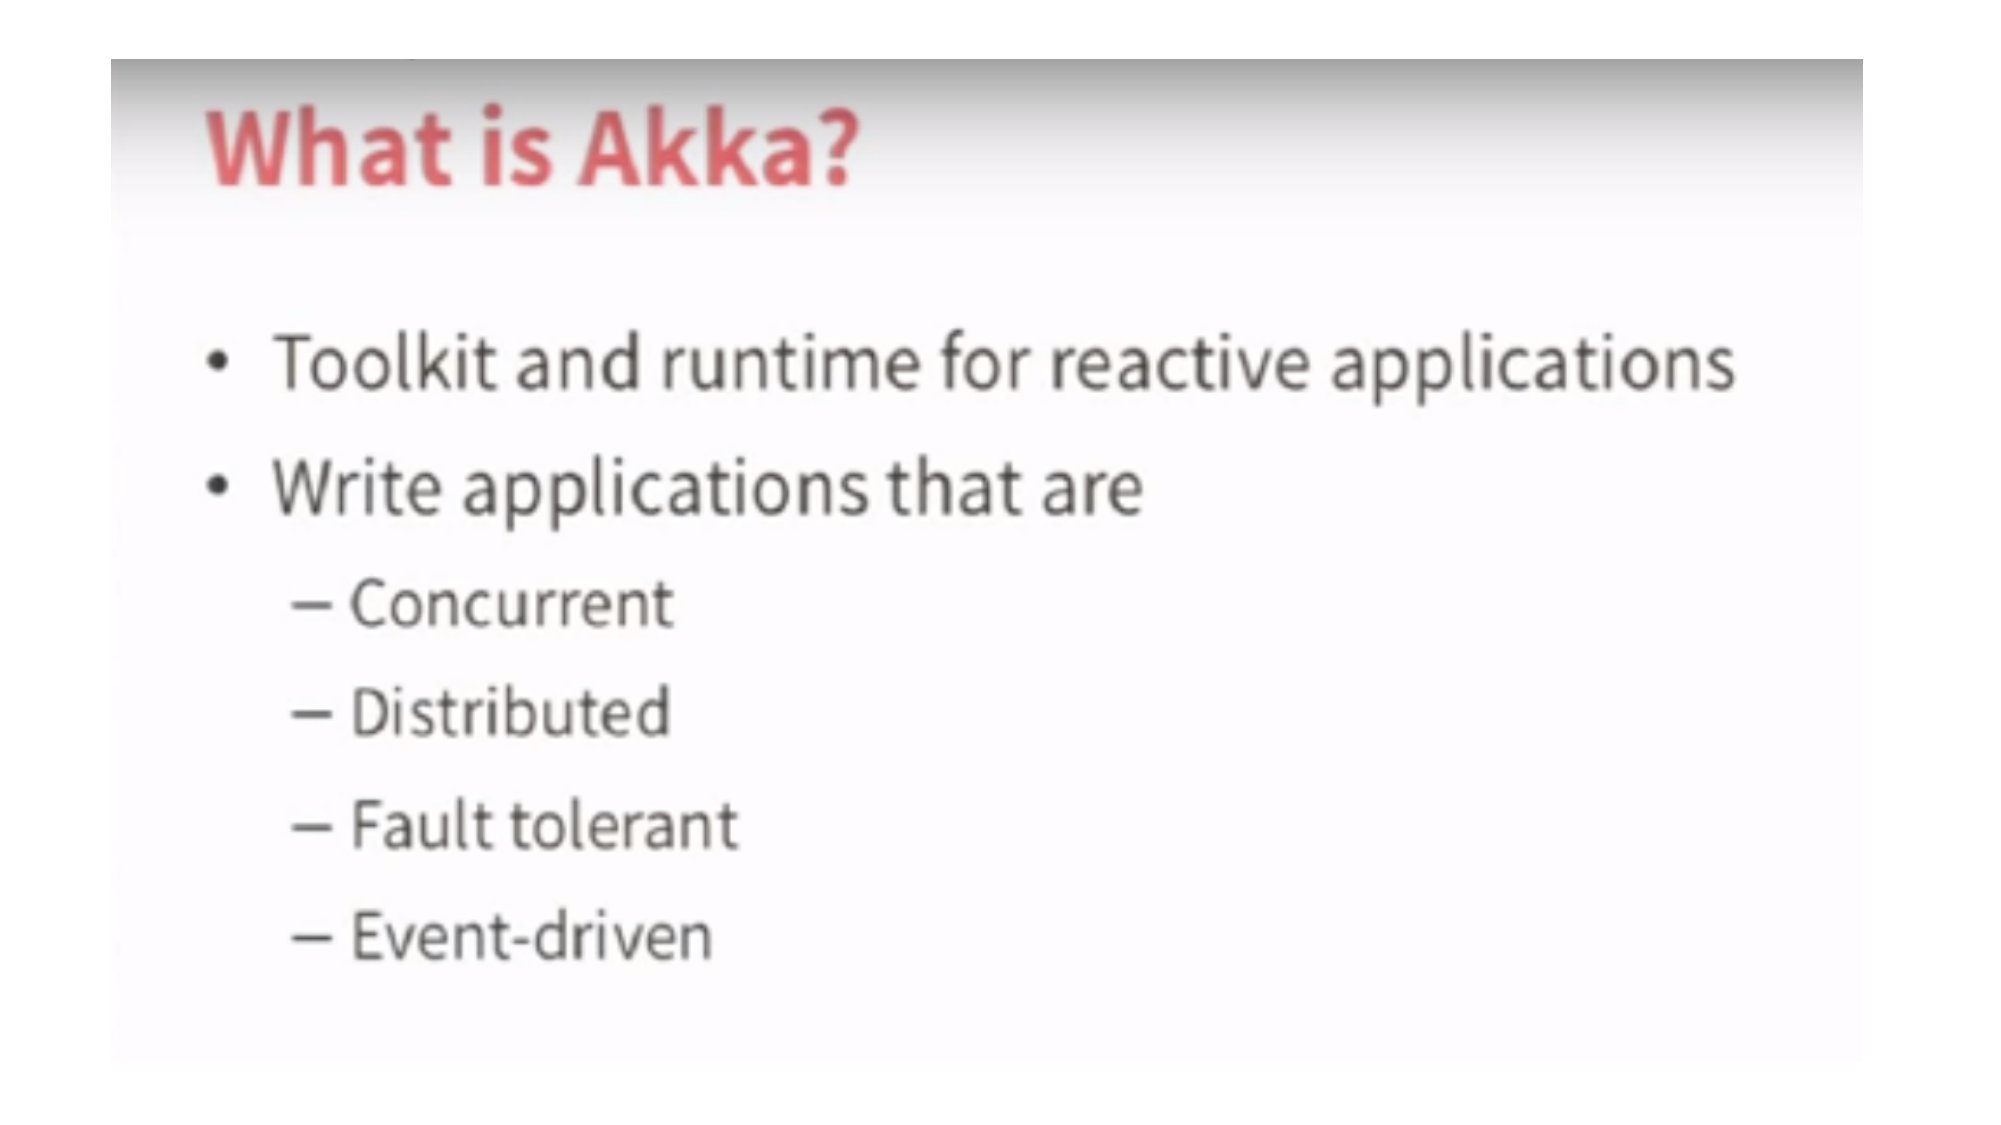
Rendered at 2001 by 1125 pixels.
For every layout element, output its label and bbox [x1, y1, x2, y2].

picture [111, 59, 1863, 1062]
